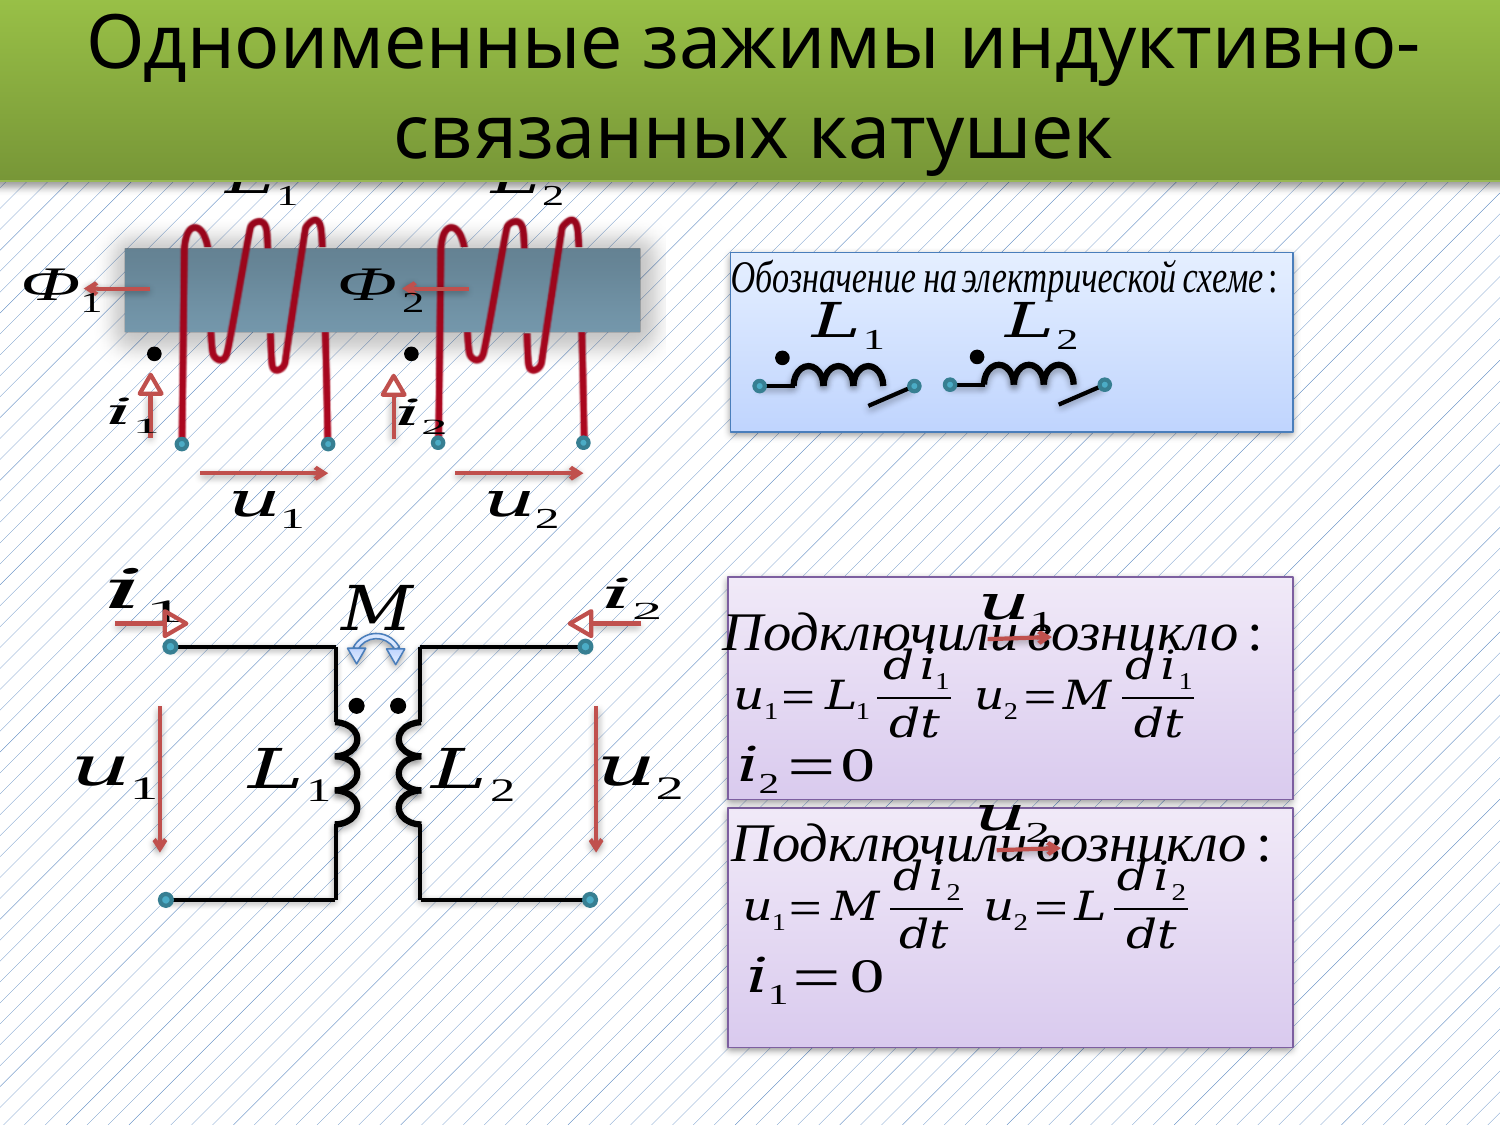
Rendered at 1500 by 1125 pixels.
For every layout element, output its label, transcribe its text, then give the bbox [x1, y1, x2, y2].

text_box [69, 560, 687, 907]
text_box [983, 364, 1074, 405]
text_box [118, 394, 183, 418]
text_box [727, 576, 1294, 800]
text_box [907, 378, 922, 394]
text_box [752, 378, 767, 394]
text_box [987, 636, 1052, 640]
text_box Одноименные зажимы индуктивно-связанных катушек [0, 0, 1500, 182]
text_box [730, 252, 1294, 433]
text_box [1097, 377, 1113, 392]
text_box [361, 396, 426, 419]
picture [83, 61, 666, 560]
text_box [775, 350, 790, 366]
text_box [727, 807, 1294, 1048]
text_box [996, 847, 1062, 851]
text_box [793, 365, 884, 407]
text_box [969, 349, 985, 365]
text_box [942, 377, 958, 392]
